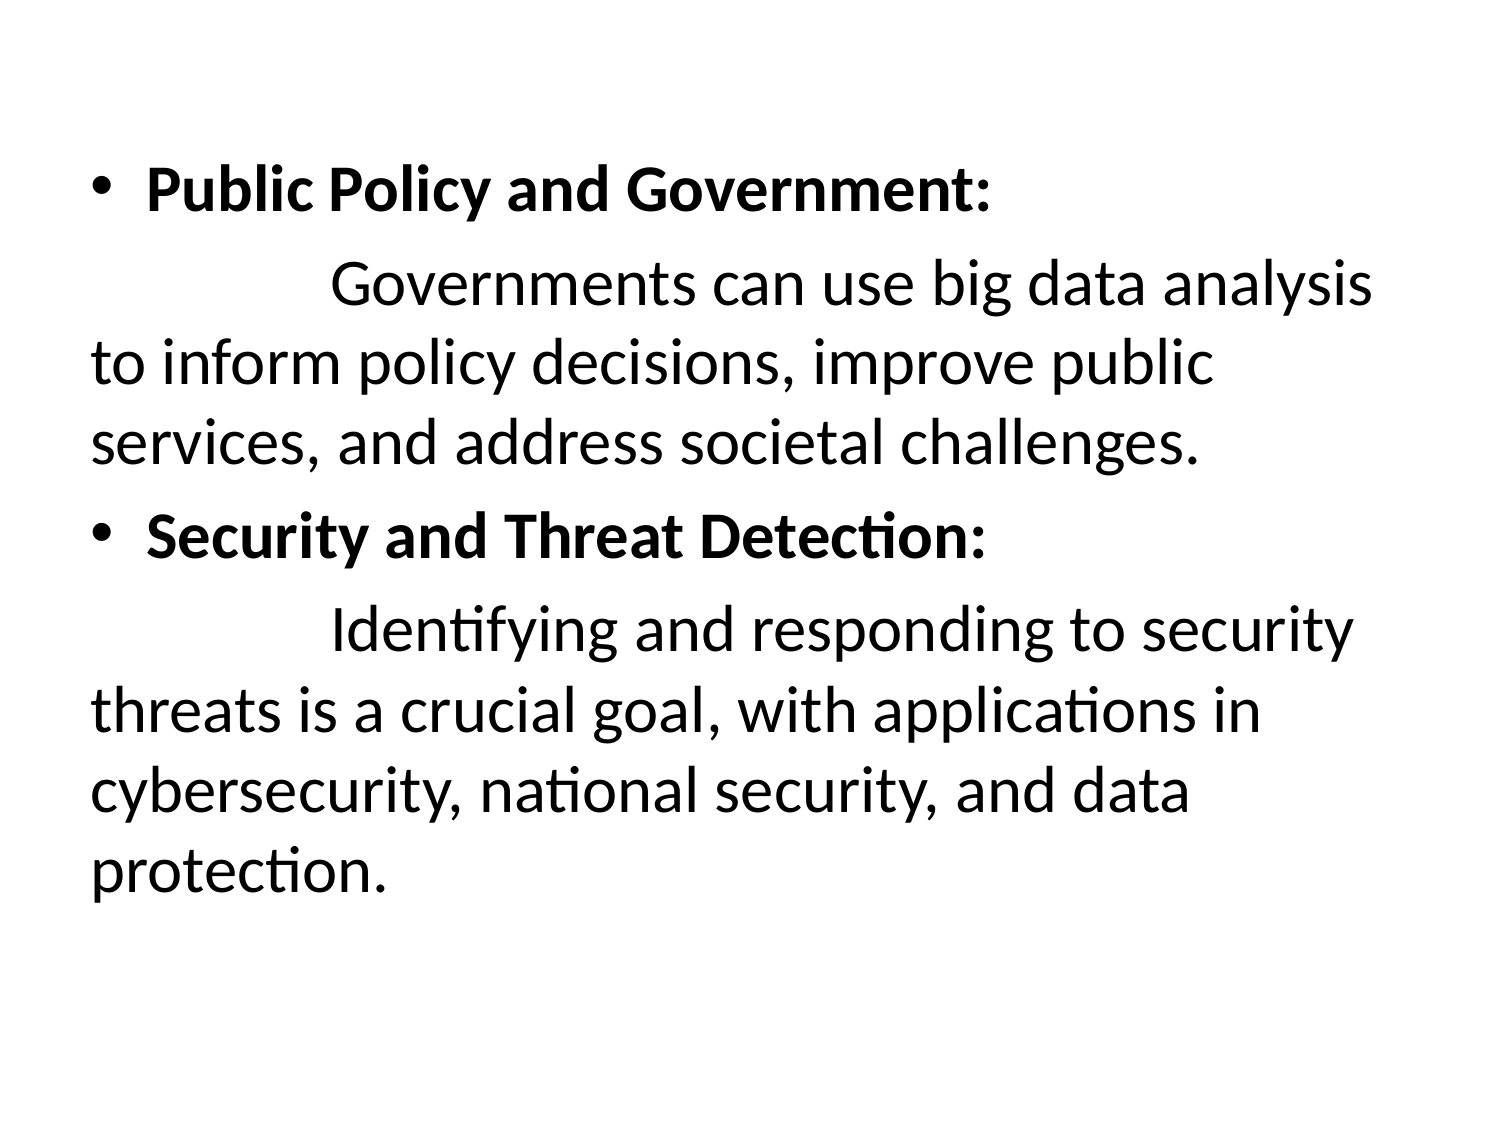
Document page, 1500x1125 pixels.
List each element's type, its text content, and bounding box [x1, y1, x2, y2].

list Public Policy and Government: Governments can use big data analysis to inform policy decisions, improve public services, and address societal challenges. Security and Threat Detection: Identifying and responding to security threats is a crucial goal, with applications in cybersecurity, national security, and data protection. [75, 137, 1425, 1059]
